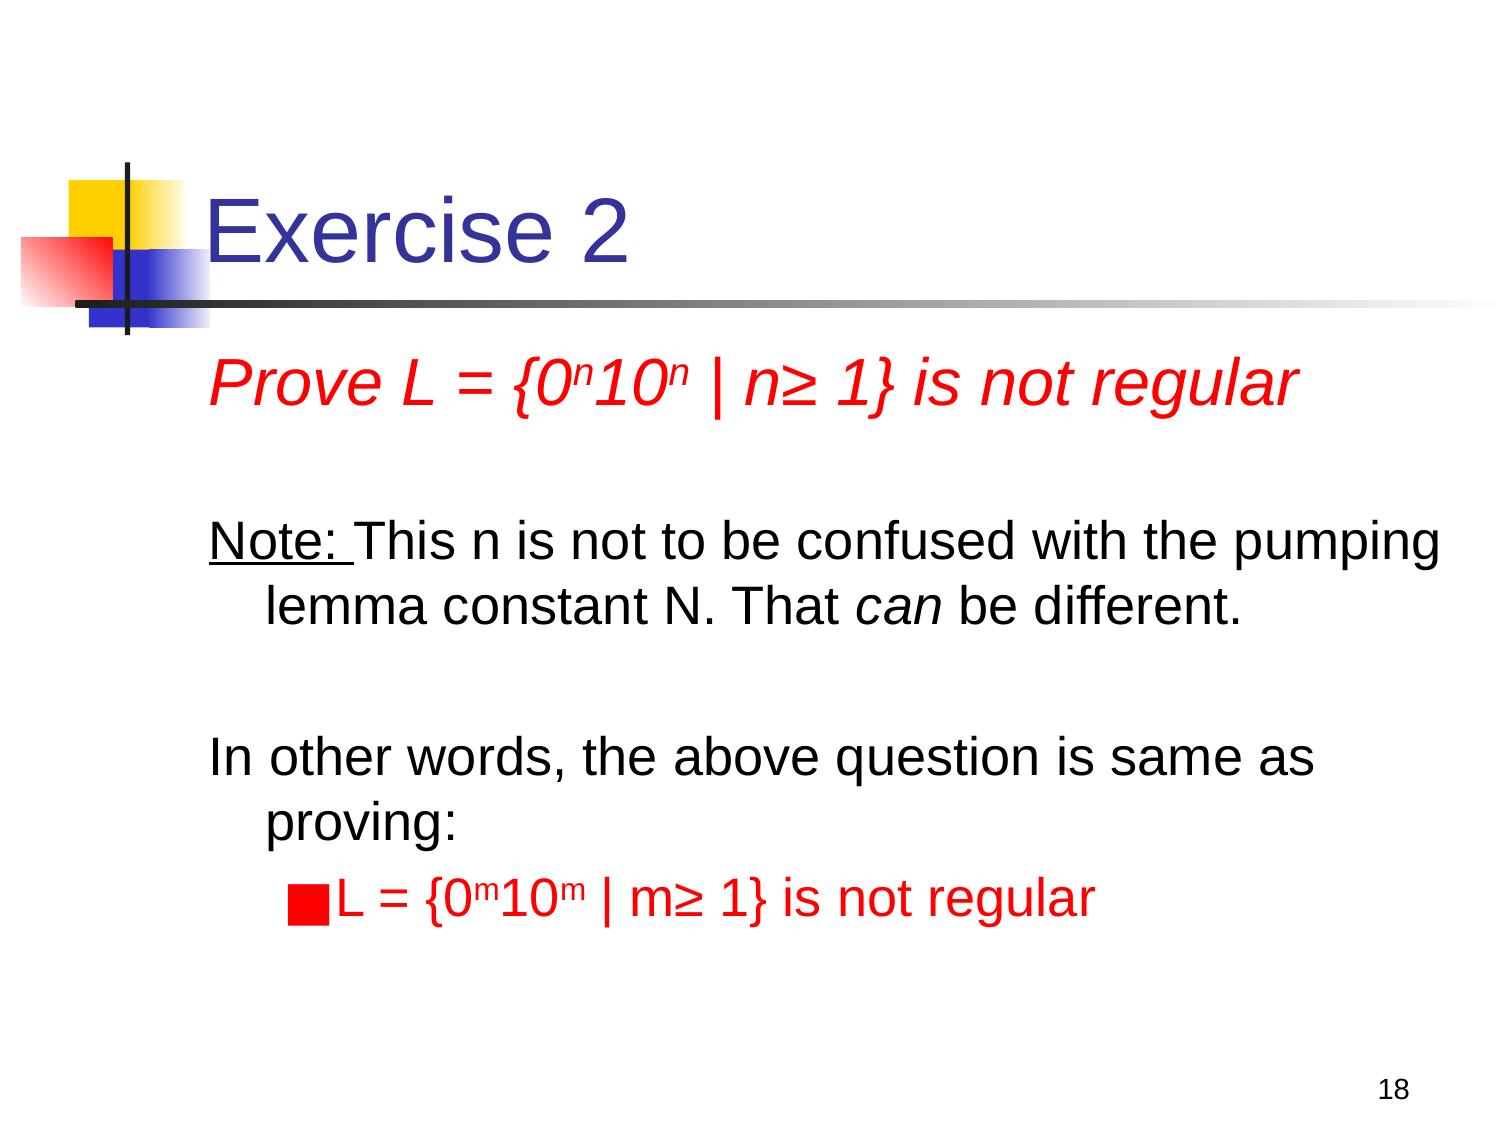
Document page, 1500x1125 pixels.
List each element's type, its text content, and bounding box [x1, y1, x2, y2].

list Prove L = {0n10n | n≥ 1} is not regular Note: This n is not to be confused with the pumping lemma constant N. That can be different. In other words, the above question is same as proving: L = {0m10m | m≥ 1} is not regular [193, 331, 1469, 1006]
slide_number ‹#› [1112, 1037, 1425, 1113]
title Exercise 2 [188, 101, 1468, 289]
